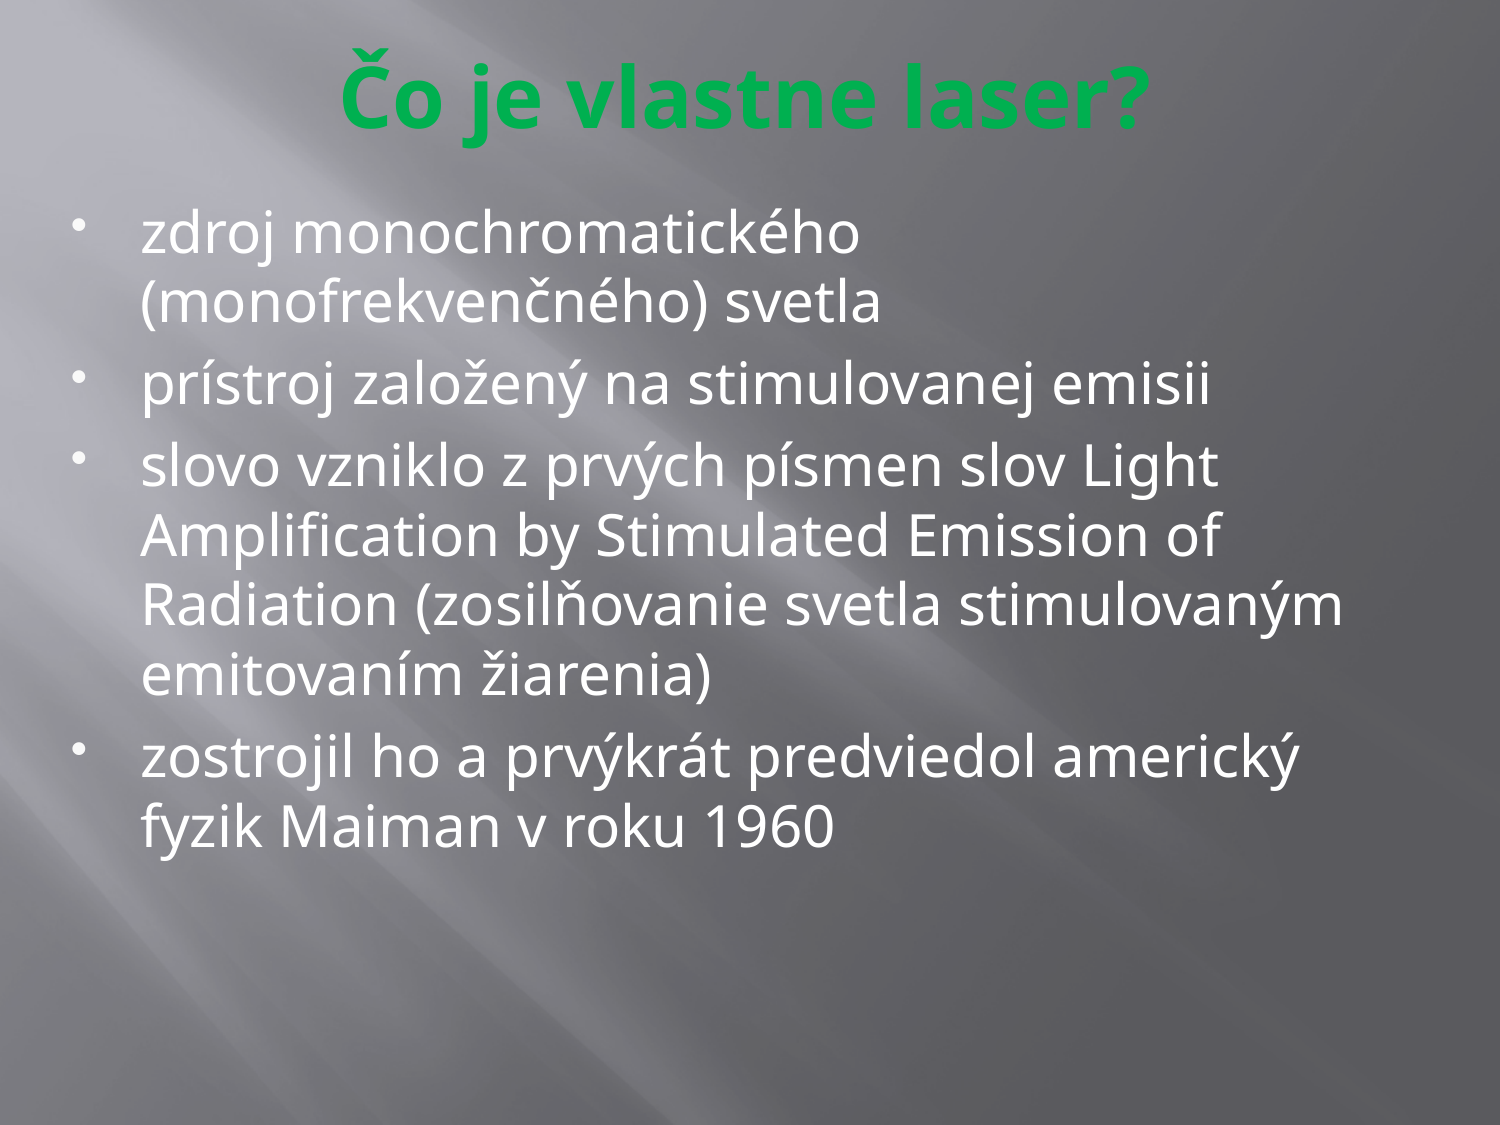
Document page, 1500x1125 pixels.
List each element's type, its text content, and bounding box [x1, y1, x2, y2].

list zdroj monochromatického (monofrekvenčného) svetla prístroj založený na stimulovanej emisii slovo vzniklo z prvých písmen slov Light Amplification by Stimulated Emission of Radiation (zosilňovanie svetla stimulovaným emitovaním žiarenia) zostrojil ho a prvýkrát predviedol americký fyzik Maiman v roku 1960 [35, 187, 1442, 1067]
title Čo je vlastne laser? [70, 35, 1421, 155]
